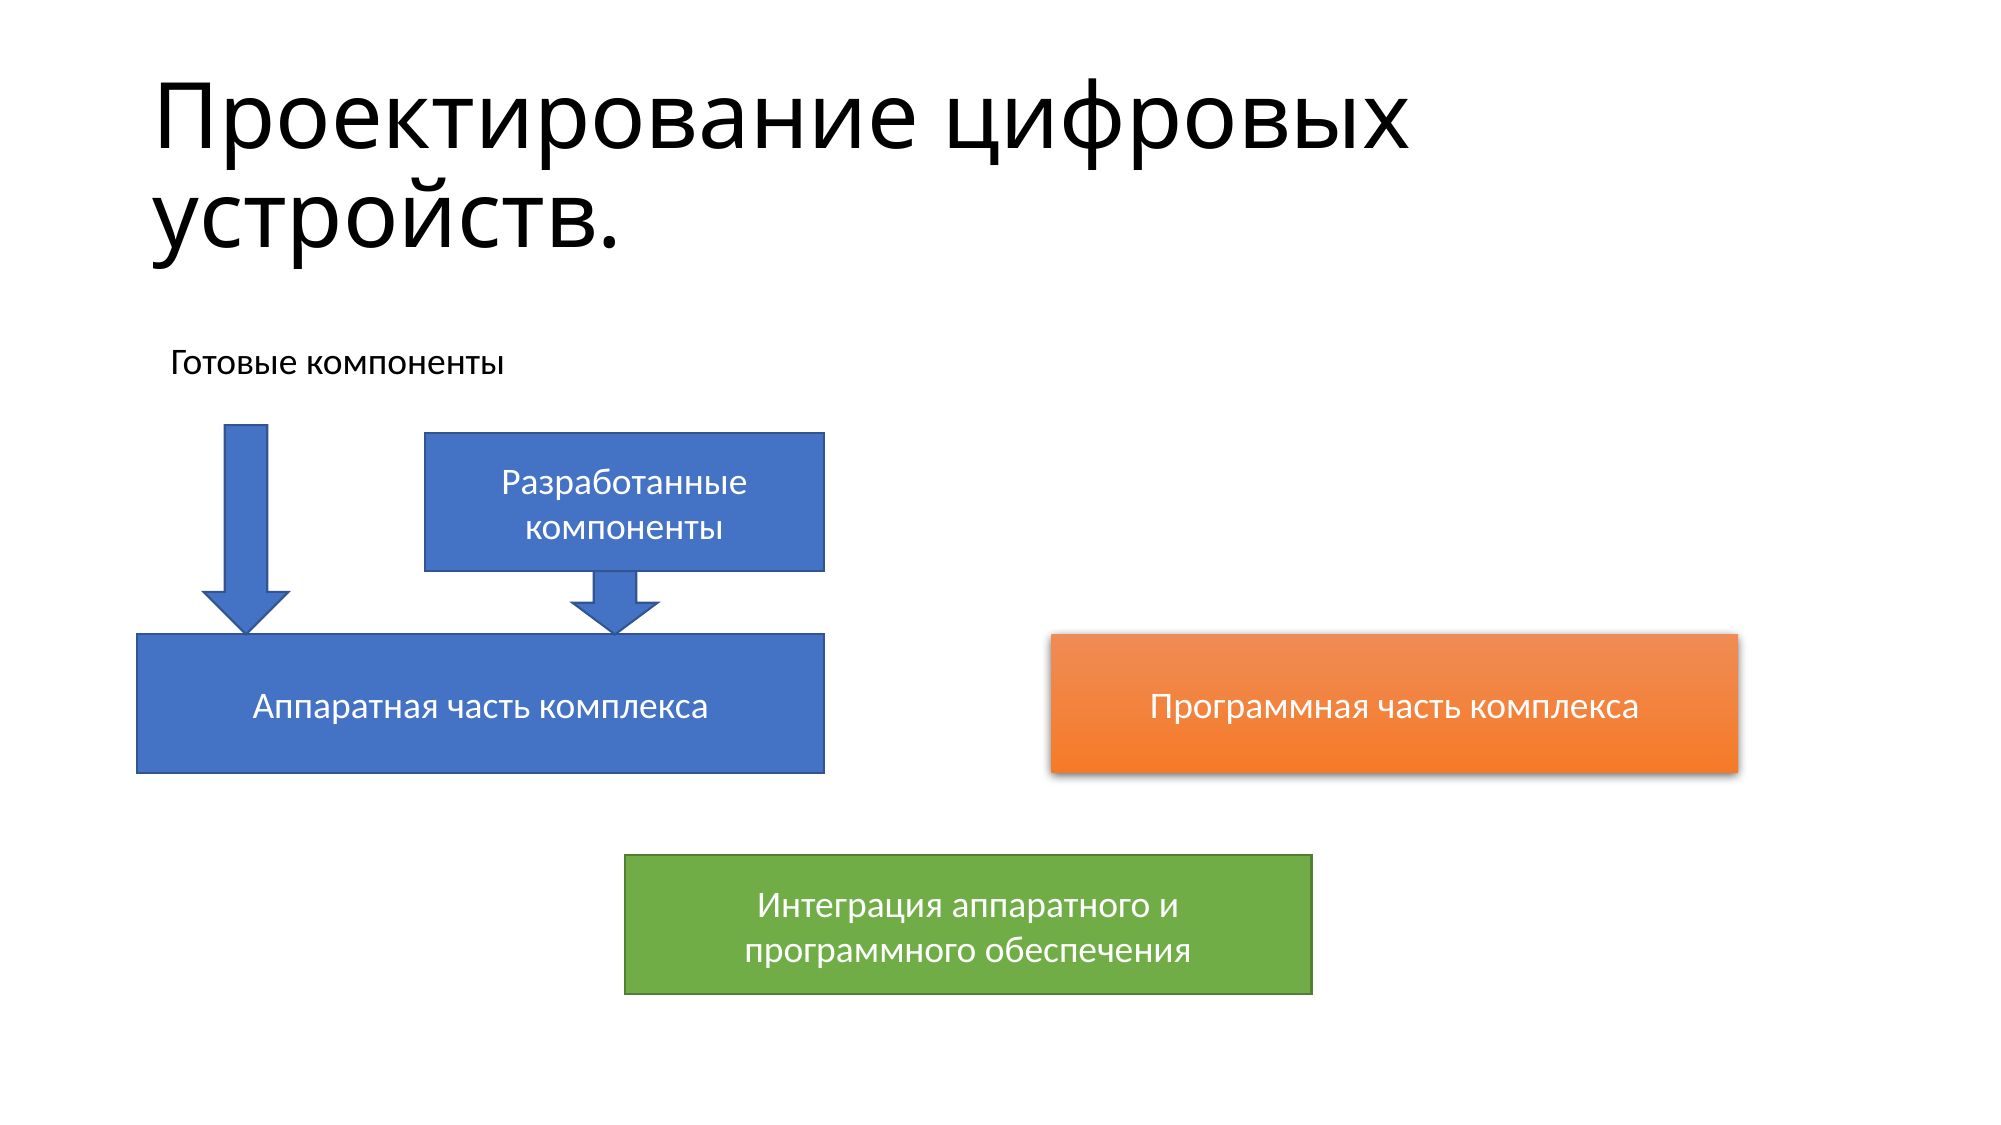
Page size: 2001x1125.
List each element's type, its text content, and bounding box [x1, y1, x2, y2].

text_box Готовые компоненты [156, 329, 546, 390]
text_box [569, 570, 661, 636]
text_box Интеграция аппаратного и программного обеспечения [624, 854, 1313, 995]
text_box Программная часть комплекса [1051, 634, 1739, 773]
text_box Аппаратная часть комплекса [136, 633, 825, 774]
title Проектирование цифровых устройств. [137, 59, 1863, 278]
text_box [201, 424, 292, 636]
text_box Разработанные компоненты [424, 432, 825, 572]
